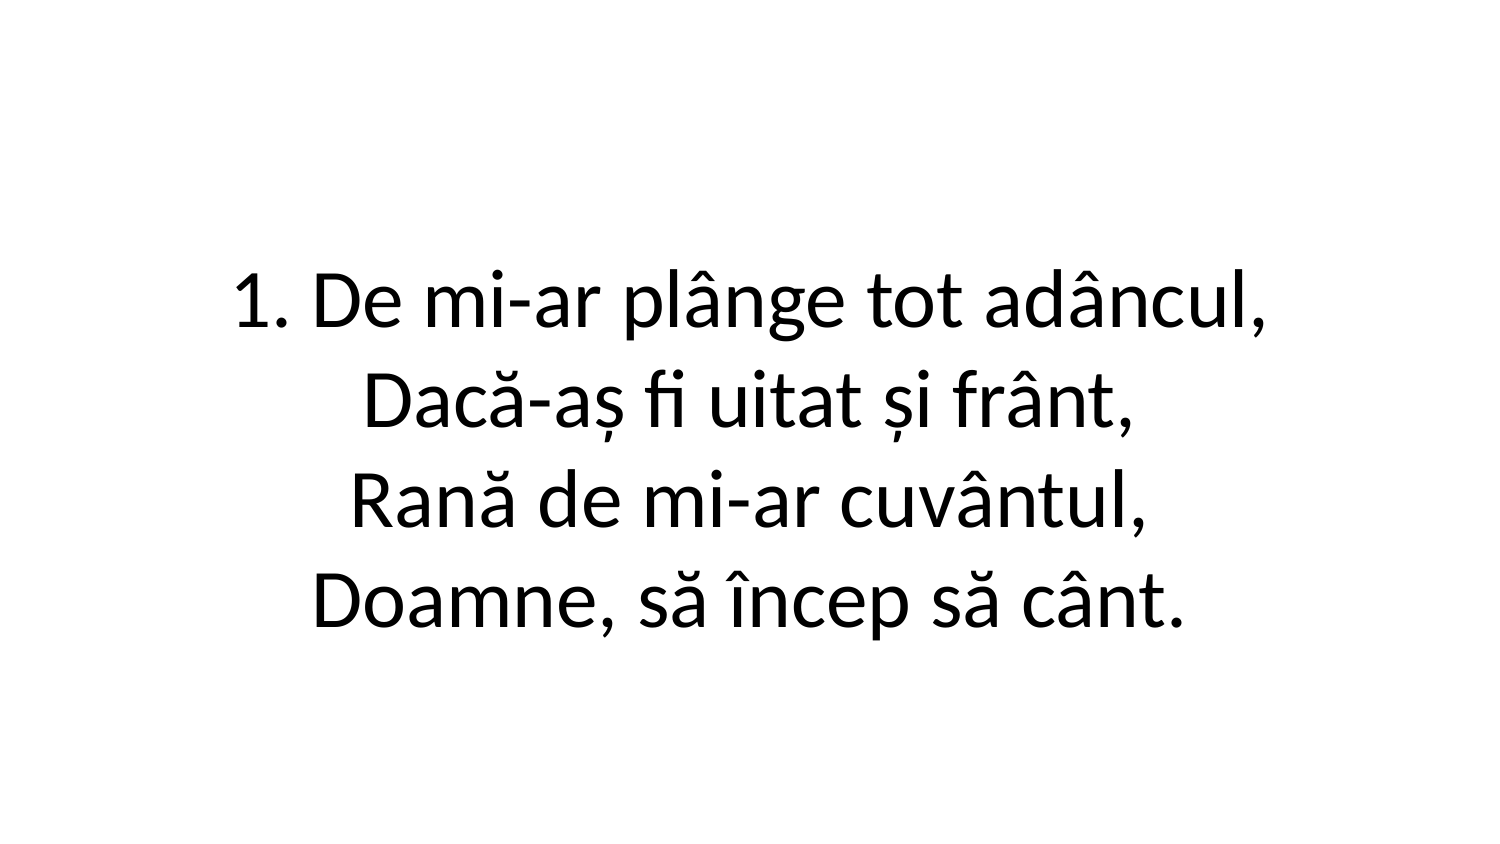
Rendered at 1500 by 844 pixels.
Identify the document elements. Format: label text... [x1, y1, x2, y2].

text_box 1. De mi-ar plânge tot adâncul, Dacă-aș fi uitat și frânt, Rană de mi-ar cuvântul, Doamne, să încep să cânt. [214, 192, 1286, 652]
